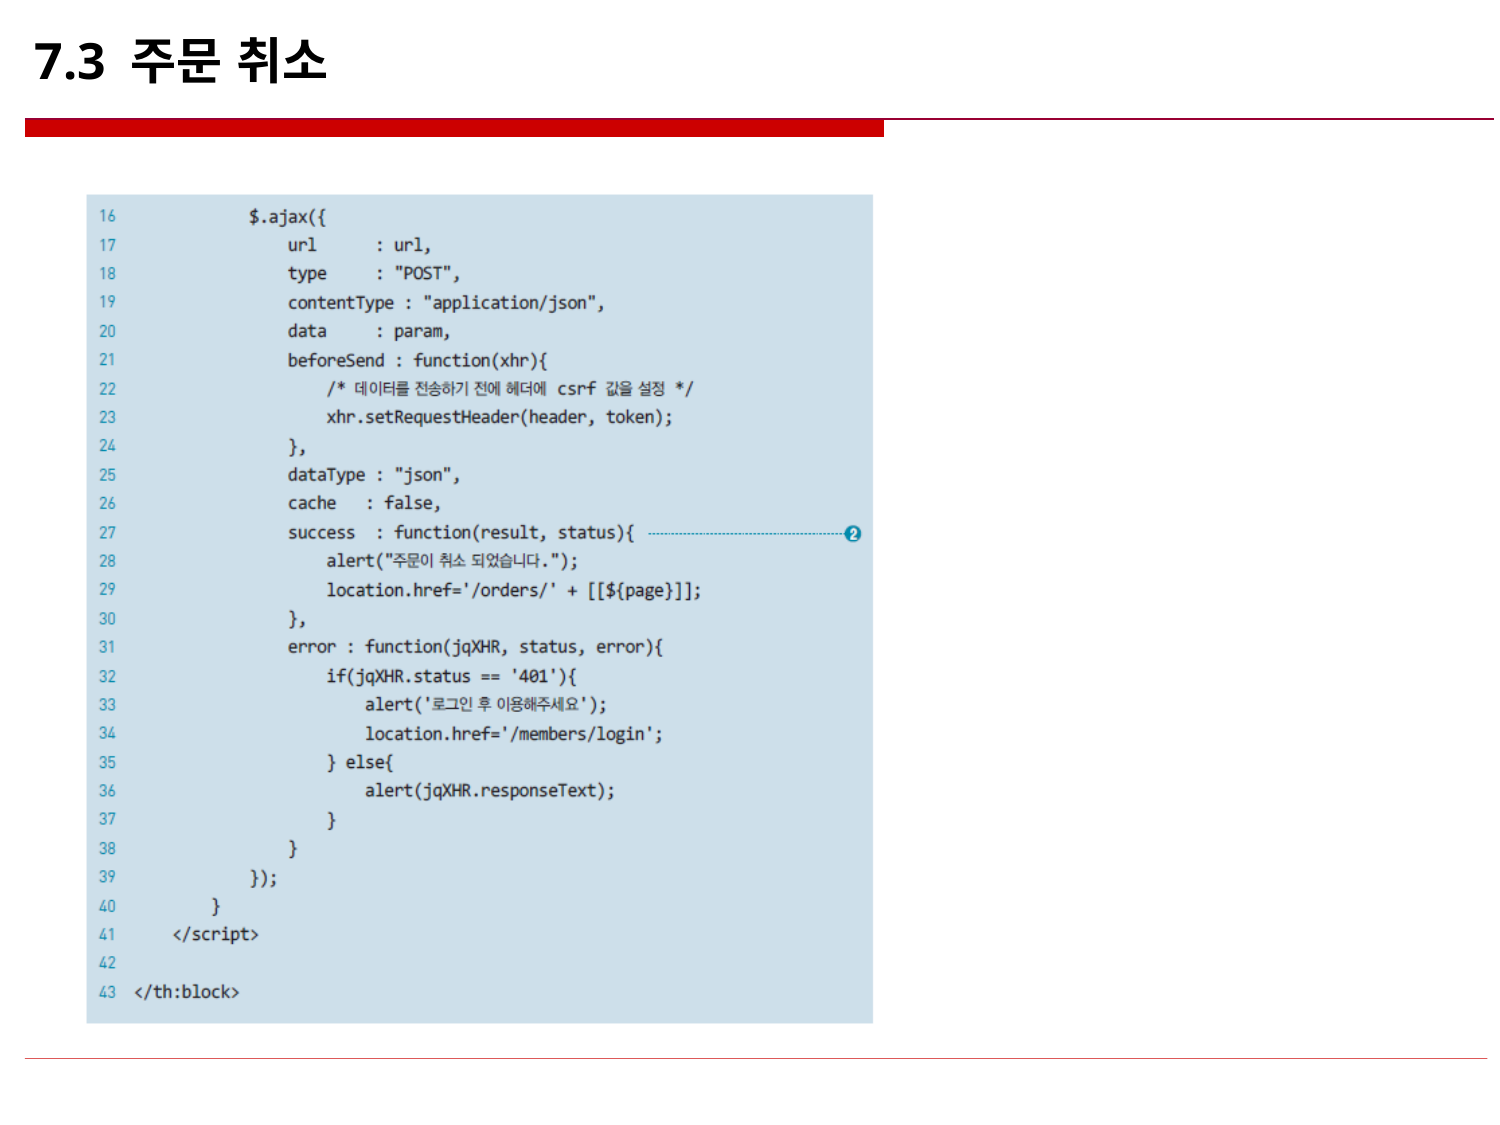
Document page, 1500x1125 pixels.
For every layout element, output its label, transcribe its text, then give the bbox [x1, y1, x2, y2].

title 7.3 주문 취소 [19, 23, 1370, 96]
picture [76, 184, 892, 1033]
